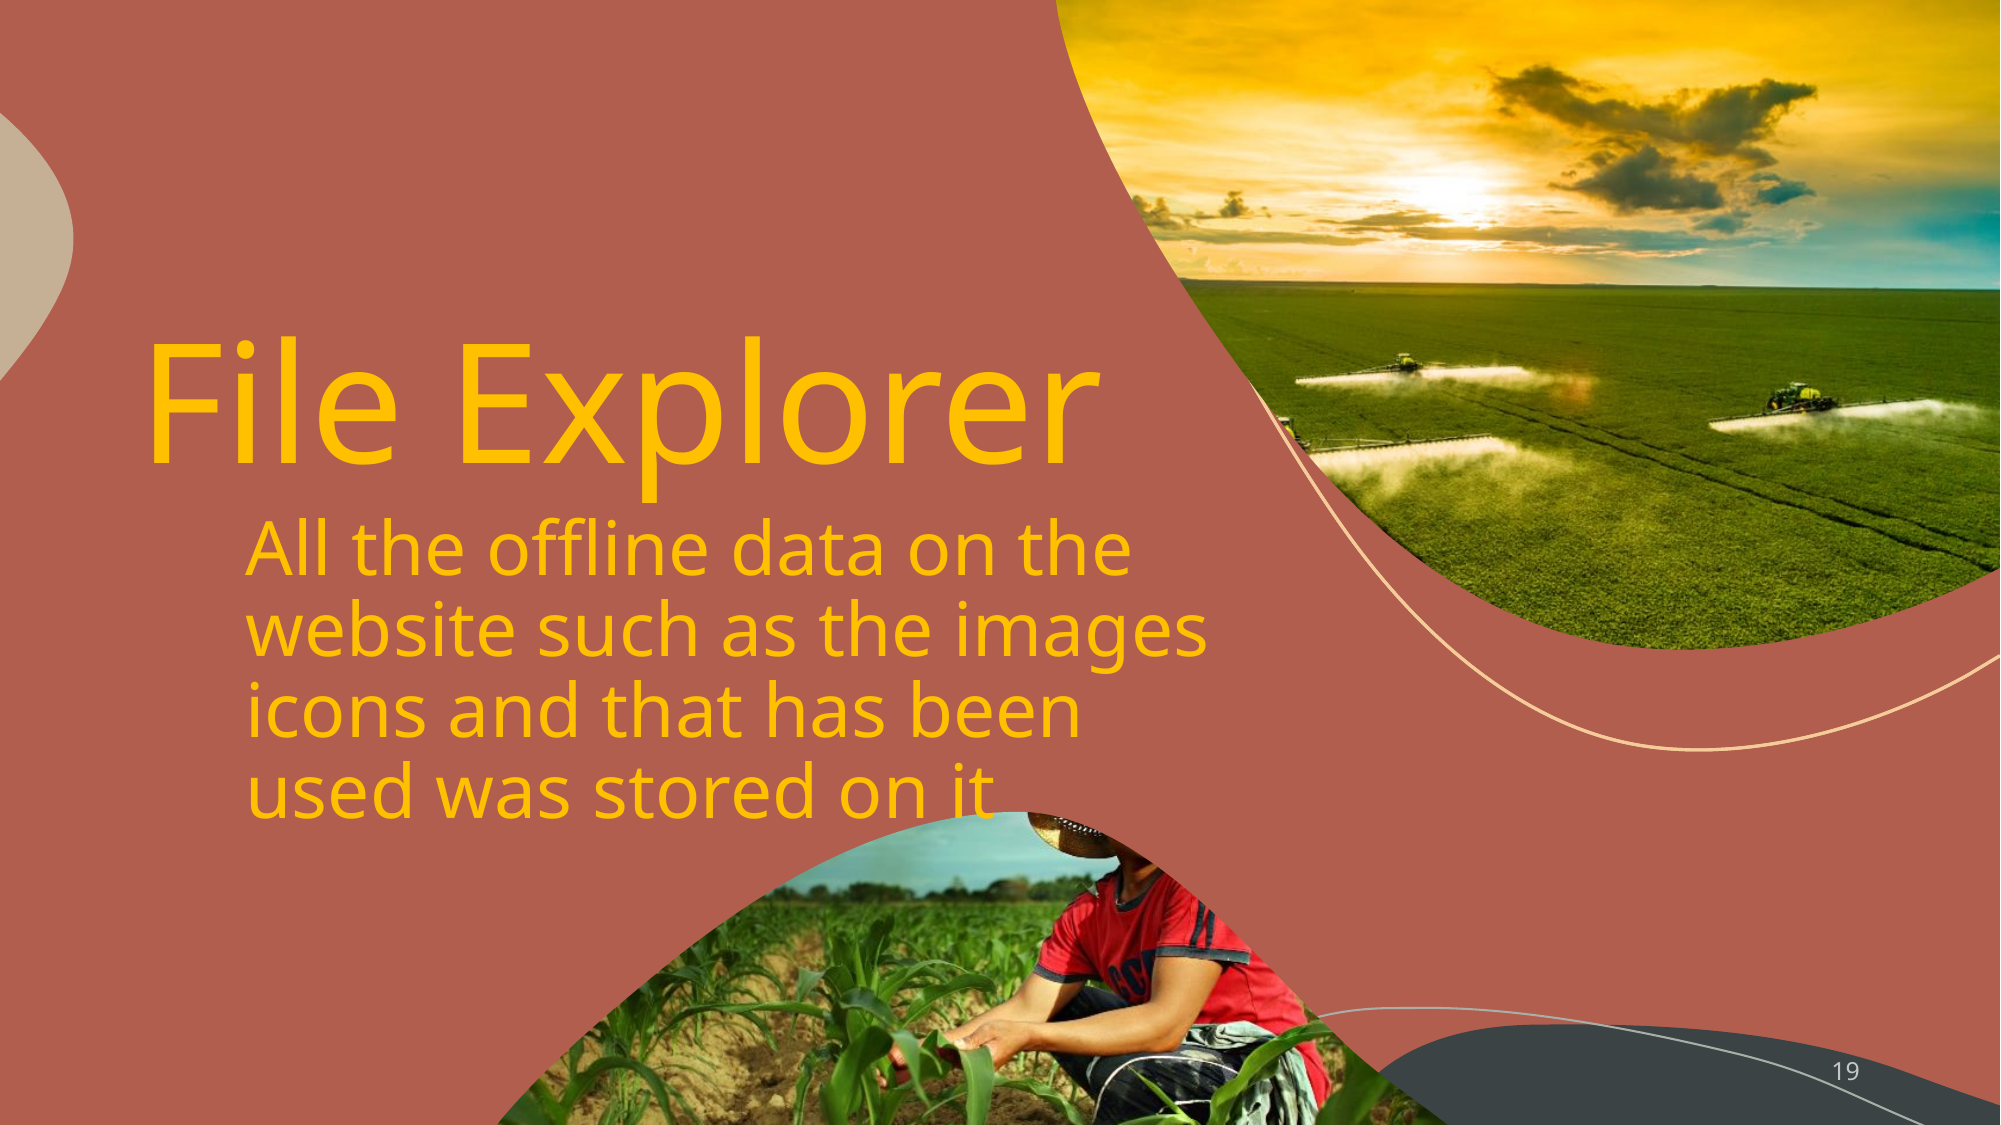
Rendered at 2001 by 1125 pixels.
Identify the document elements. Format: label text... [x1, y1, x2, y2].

text_box All the offline data on the website such as the images icons and that has been used was stored on it [230, 548, 1279, 799]
title File Explorer [123, 284, 1055, 535]
slide_number 19 [1625, 1042, 1875, 1103]
text_box [1450, 650, 2000, 751]
picture [1055, 0, 2000, 650]
picture [496, 811, 1448, 1125]
